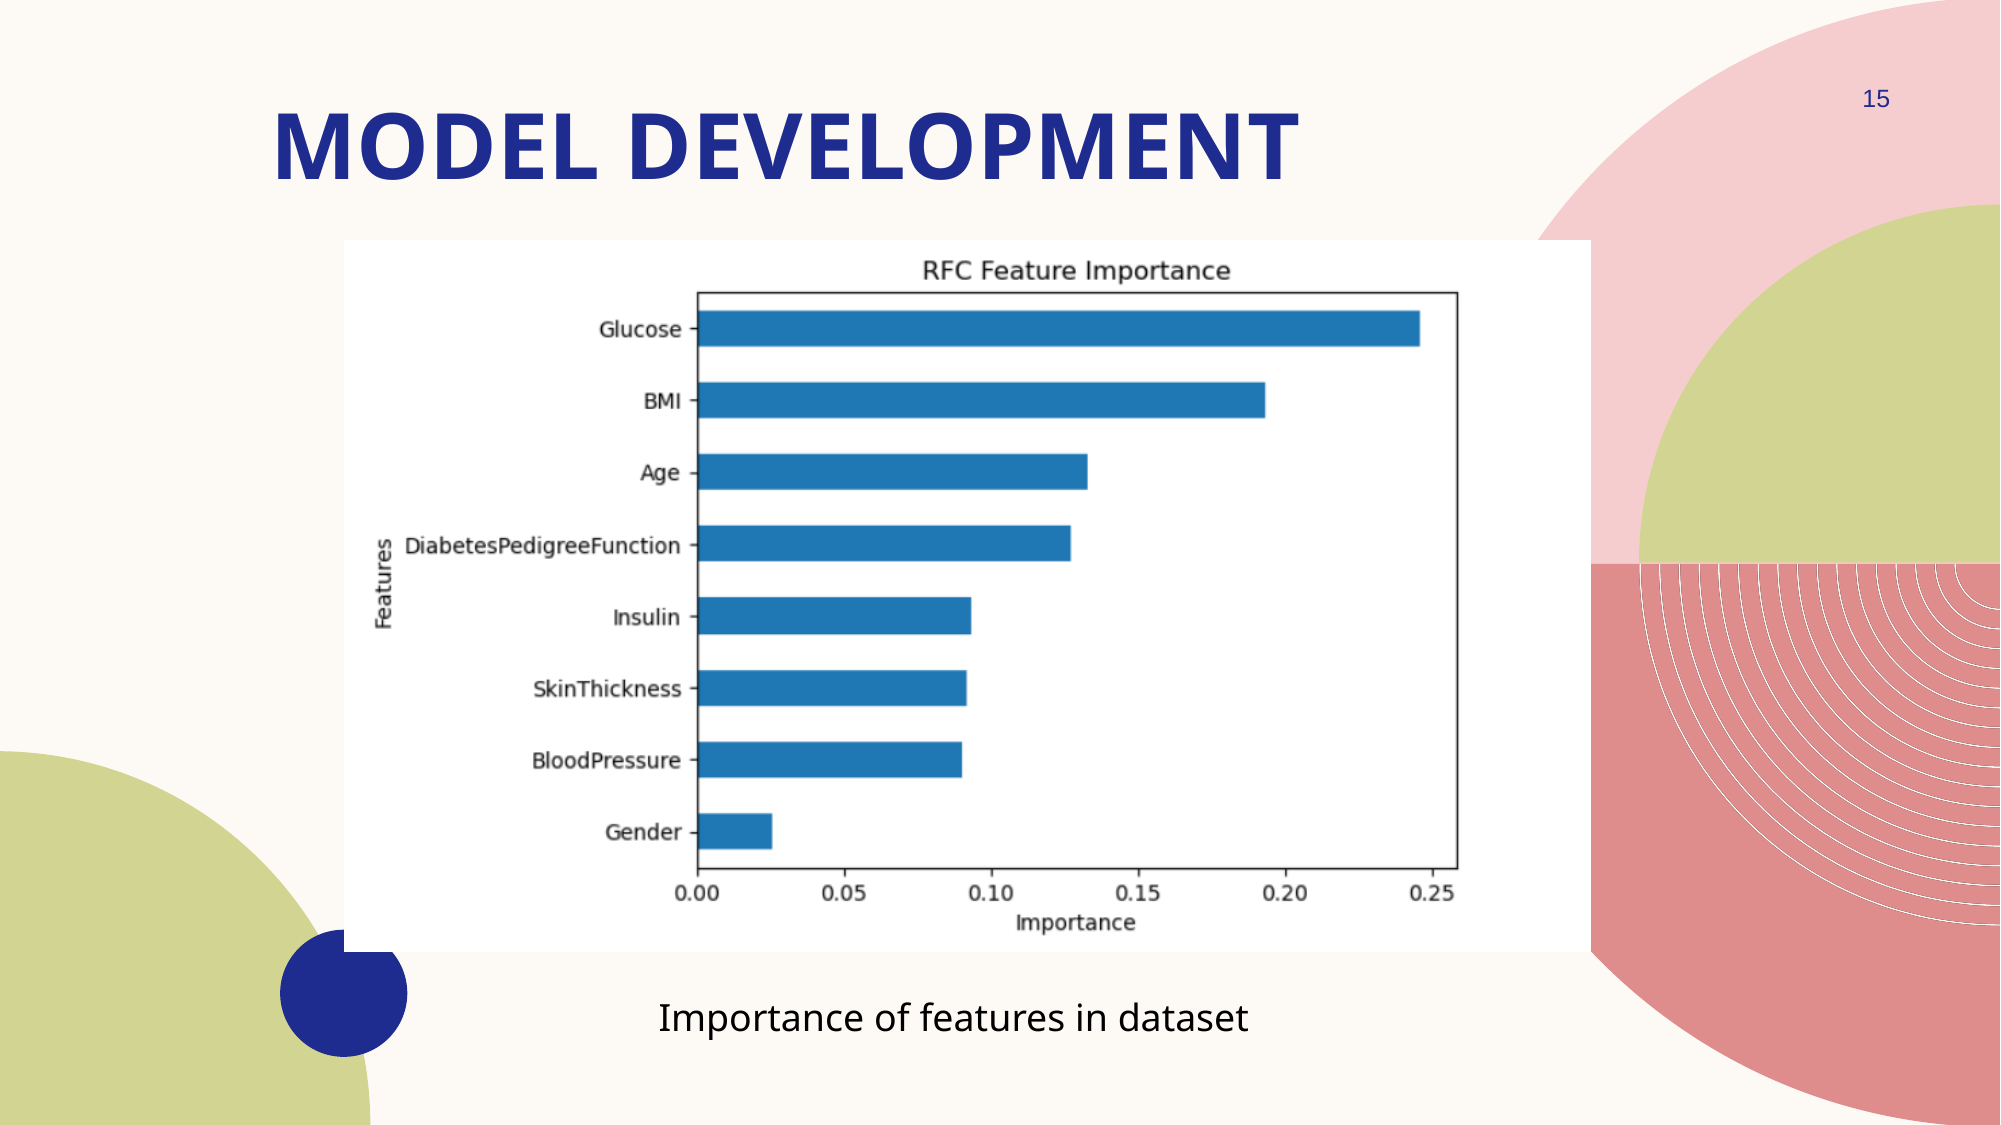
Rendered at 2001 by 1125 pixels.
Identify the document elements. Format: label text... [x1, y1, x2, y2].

picture [1639, 564, 2000, 926]
text_box Importance of features in dataset [470, 987, 1437, 1047]
picture [344, 240, 1591, 952]
title Model development [255, 79, 1518, 206]
slide_number 15 [1795, 75, 1958, 120]
